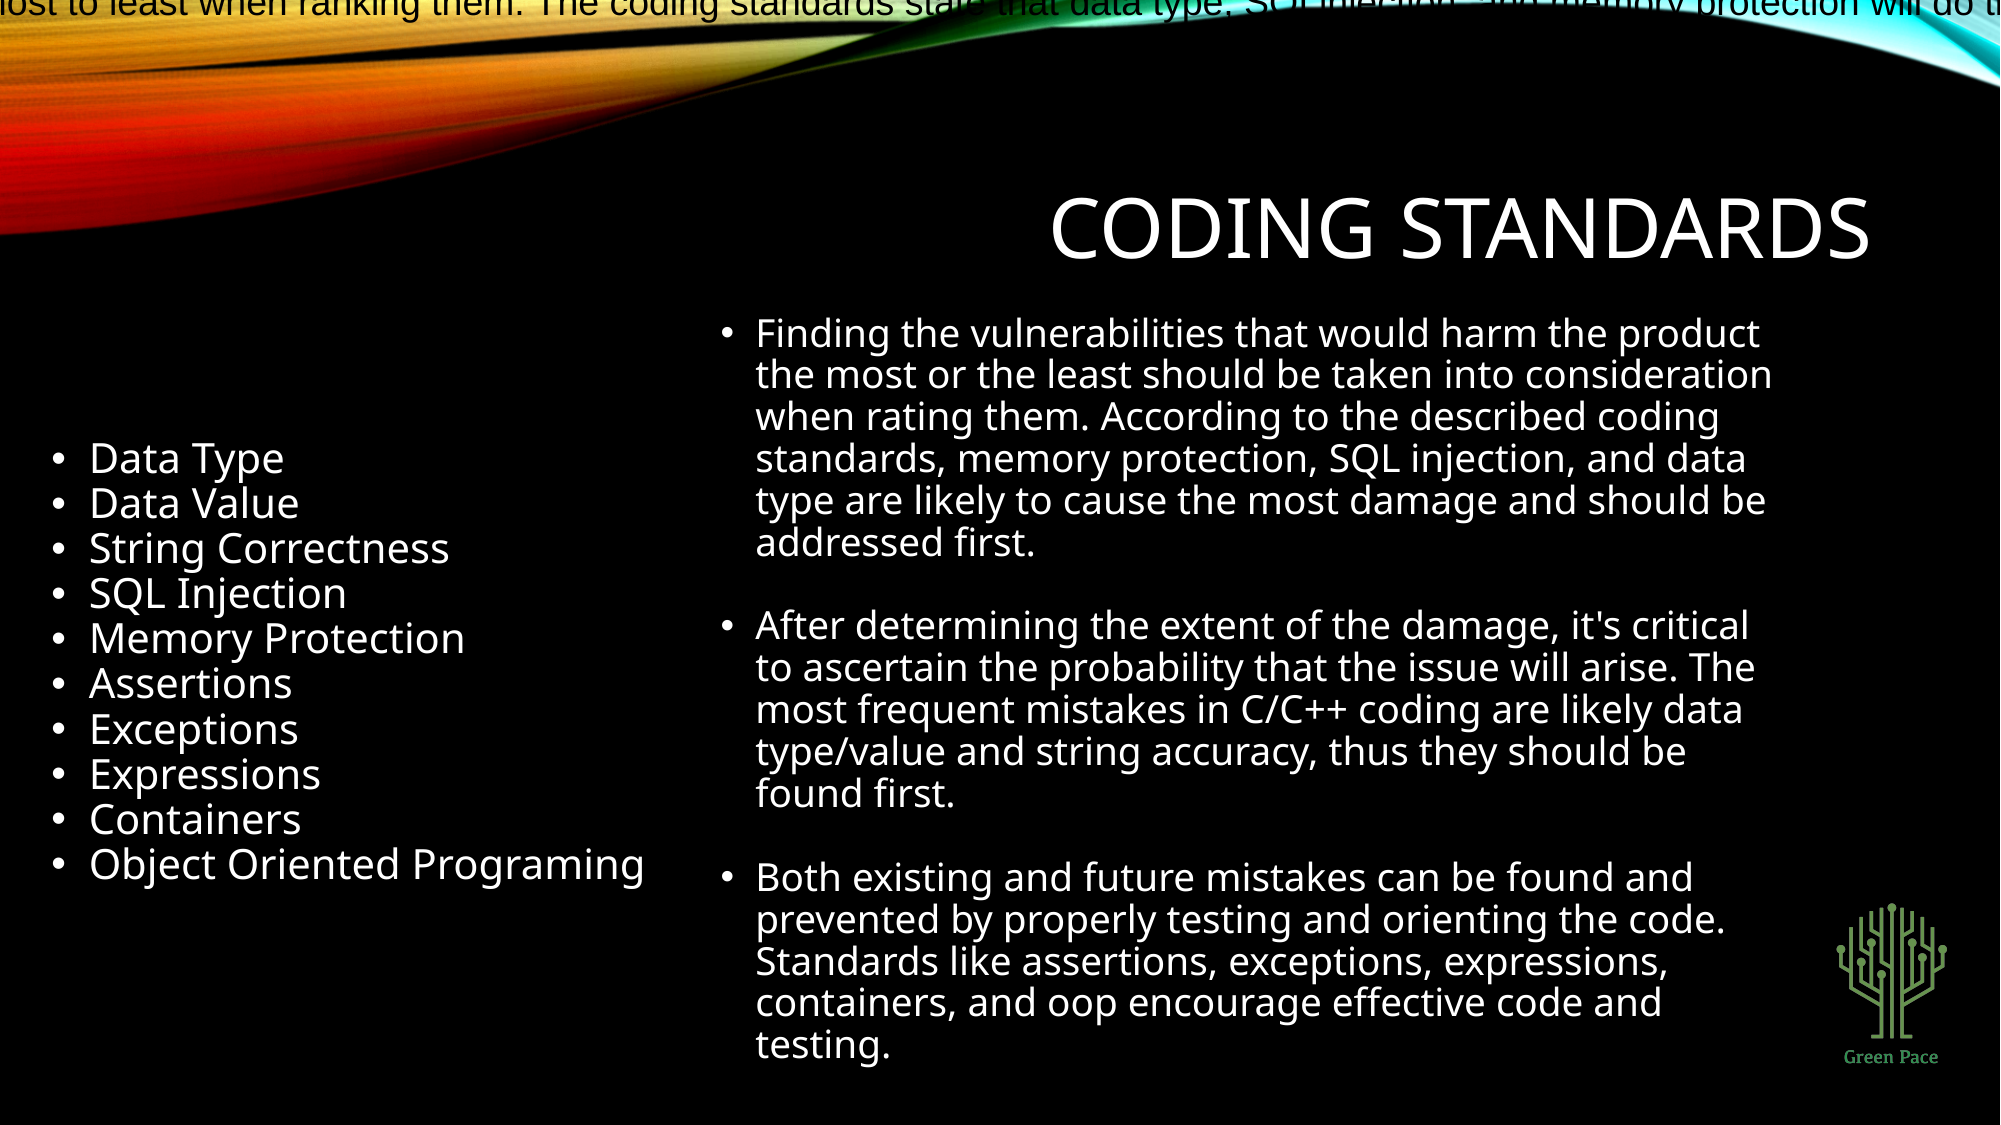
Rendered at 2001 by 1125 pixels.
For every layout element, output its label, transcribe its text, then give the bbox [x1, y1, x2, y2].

picture [1817, 892, 1964, 1082]
list Finding the vulnerabilities that would harm the product the most or the least should be taken into consideration when rating them. According to the described coding standards, memory protection, SQL injection, and data type are likely to cause the most damage and should be addressed first. After determining the extent of the damage, it's critical to ascertain the probability that the issue will arise. The most frequent mistakes in C/C++ coding are likely data type/value and string accuracy, thus they should be found first. Both existing and future mistakes can be found and prevented by properly testing and orienting the code. Standards like assertions, exceptions, expressions, containers, and oop encourage effective code and testing. [705, 306, 1802, 1081]
text_box Find the weaknesses that will damage the product most to least when ranking them. The coding standards state that data type, SQLinjection, and memory protection will do the most damage, thus they should be mitigated first. [0, 0, 2000, 31]
picture [0, 31, 2000, 237]
title CODING STANDARDS [474, 125, 1888, 338]
text_box Data Type Data Value String Correctness SQL Injection Memory Protection Assertions Exceptions Expressions Containers Object Oriented Programing [36, 430, 746, 957]
